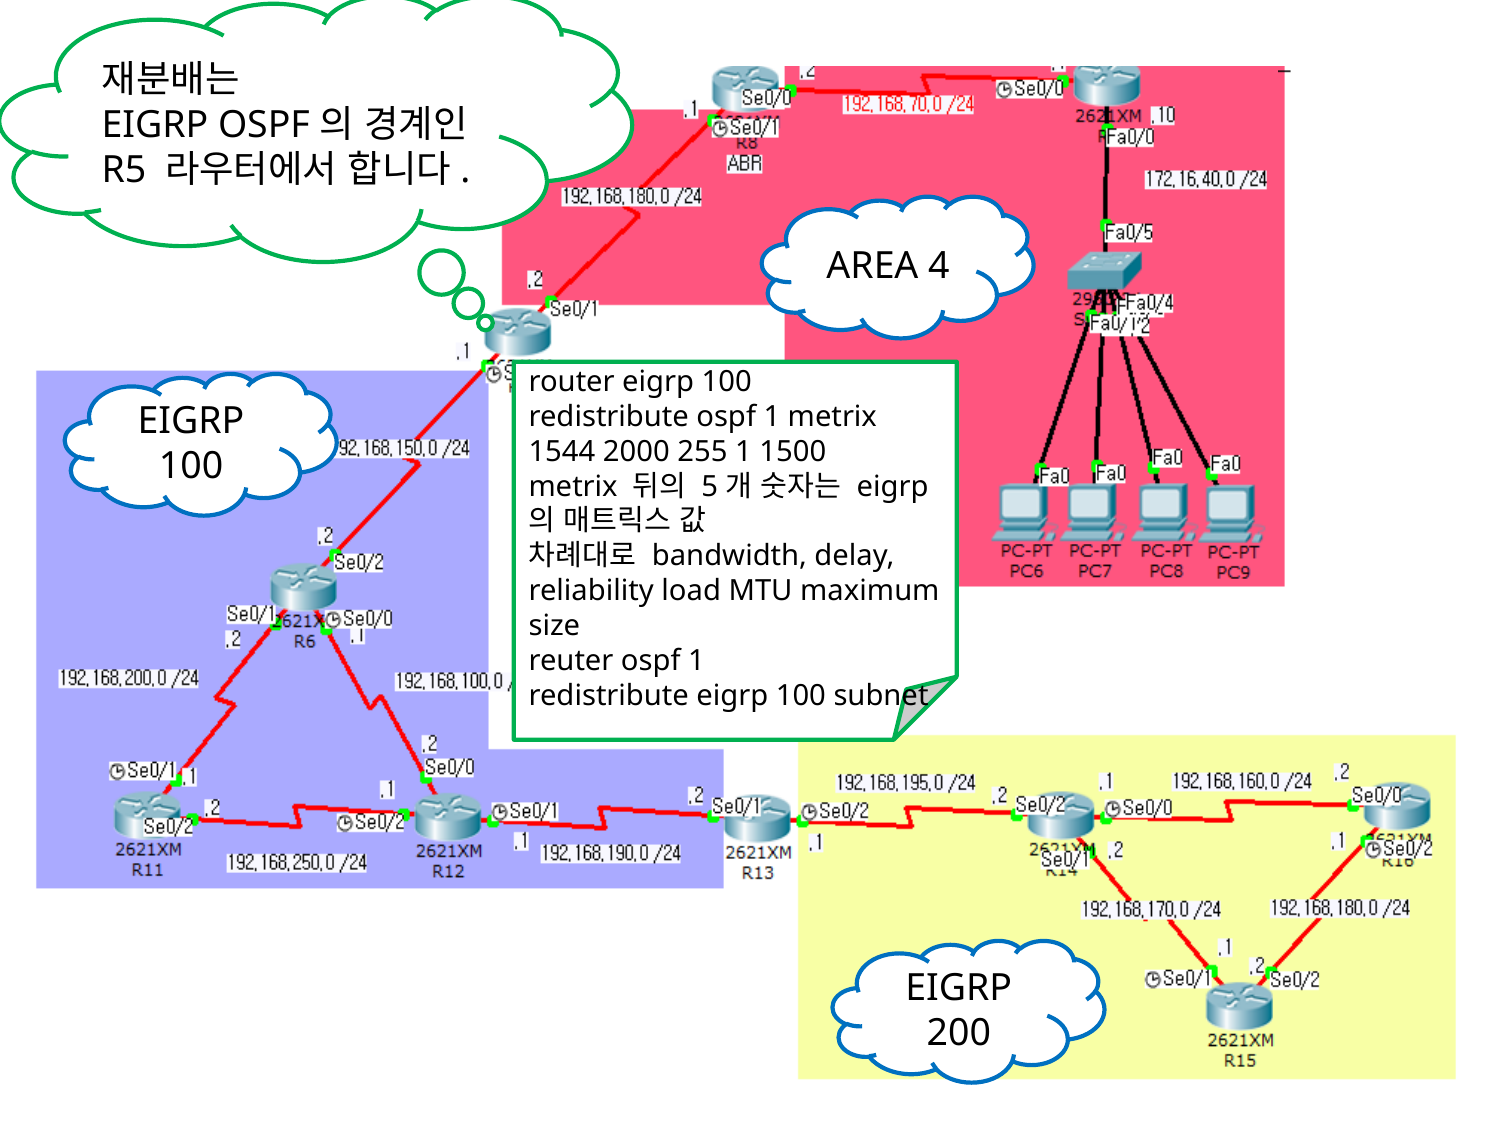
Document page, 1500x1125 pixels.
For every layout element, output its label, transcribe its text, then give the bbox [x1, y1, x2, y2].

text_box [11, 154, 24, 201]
text_box 재분배는 EIGRP OSPF의 경계인 R5 라우터에서 합니다. [0, 89, 24, 153]
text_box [29, 66, 1459, 1081]
text_box 재분배는 EIGRP OSPF의 경계인 R5 라우터에서 합니다. [55, 0, 619, 64]
